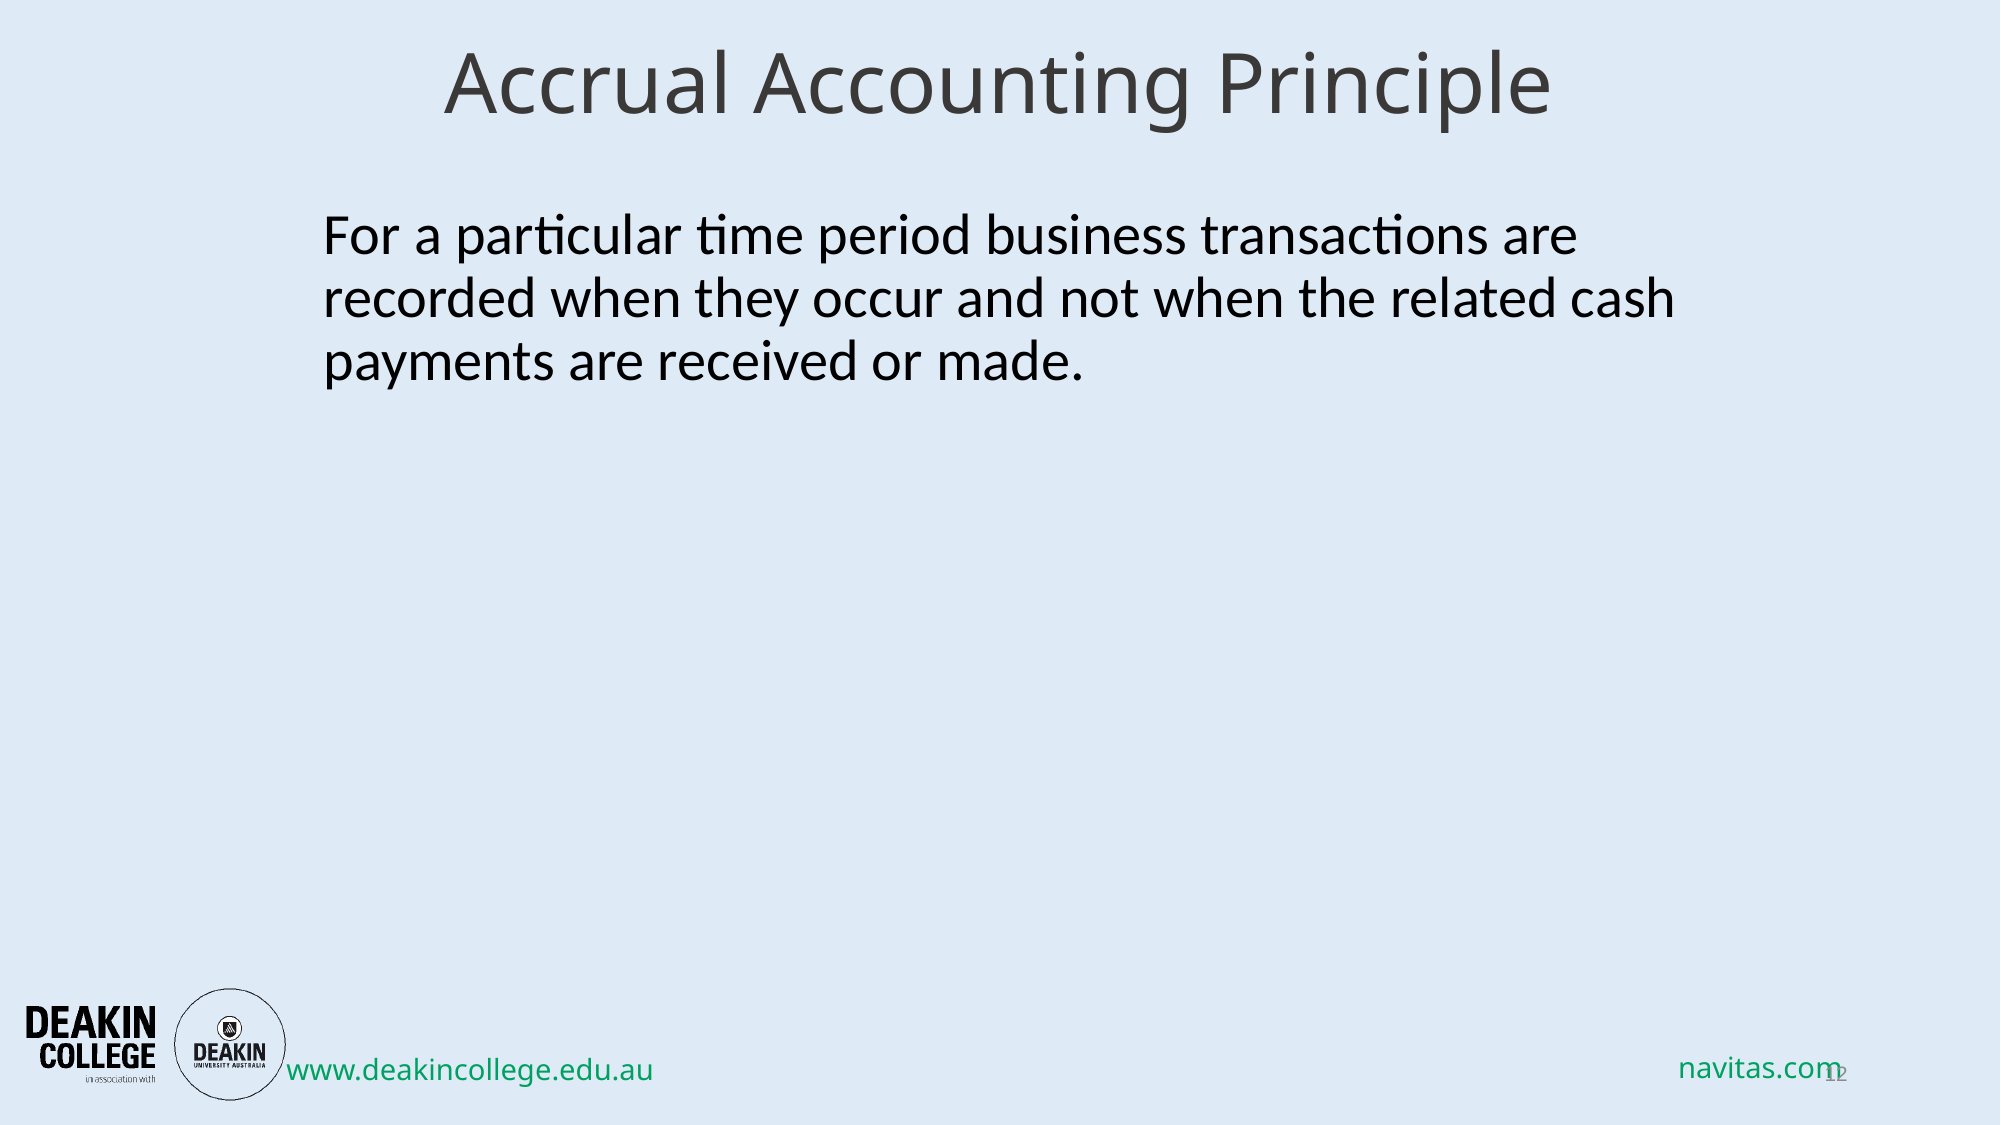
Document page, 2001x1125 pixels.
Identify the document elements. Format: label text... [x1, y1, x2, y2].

picture [24, 986, 287, 1102]
slide_number 12 [1412, 1042, 1863, 1103]
title Accrual Accounting Principle [312, 25, 1709, 149]
list For a particular time period business transactions are recorded when they occur and not when the related cash payments are received or made. [291, 196, 1721, 986]
